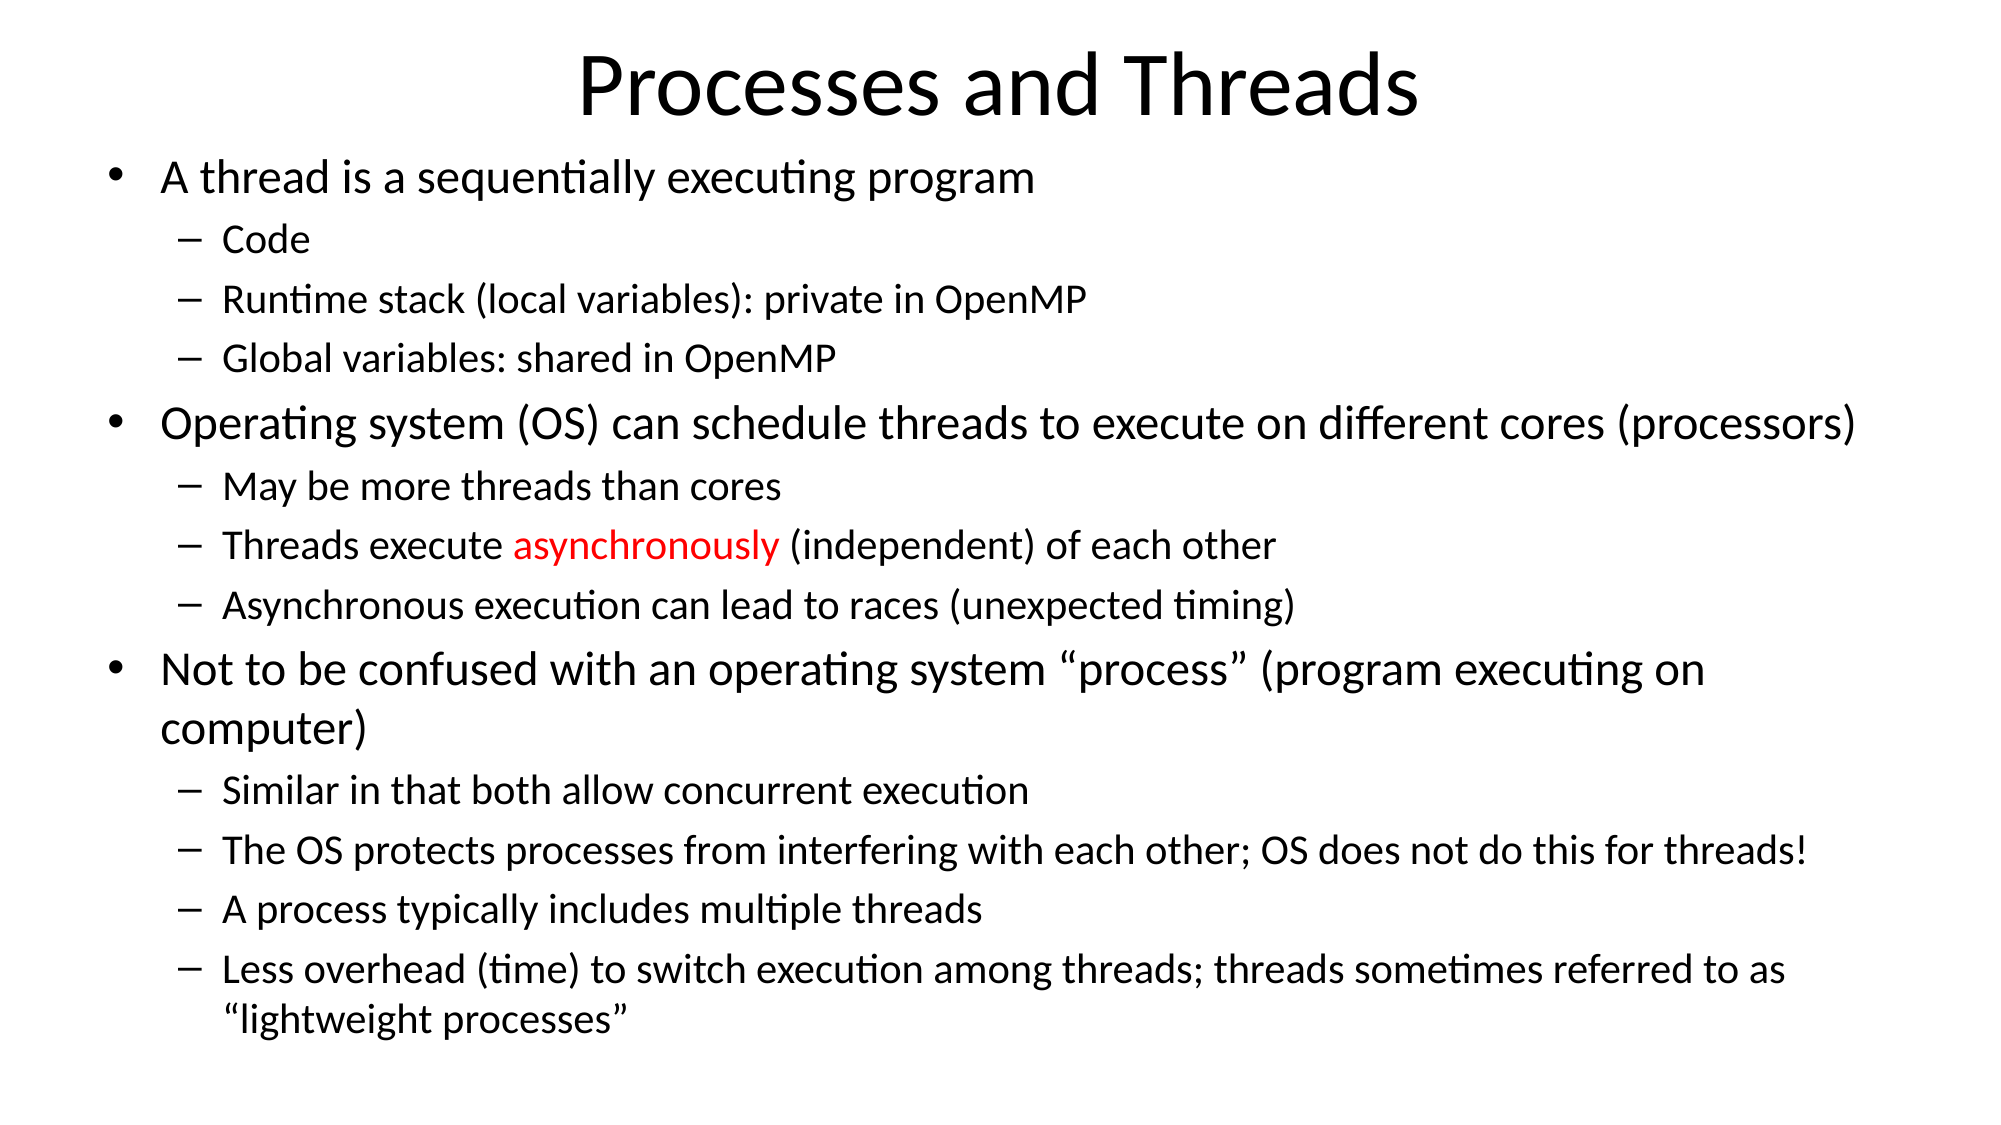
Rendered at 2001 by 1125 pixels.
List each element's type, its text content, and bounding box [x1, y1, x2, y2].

title Processes and Threads [324, 0, 1675, 137]
list A thread is a sequentially executing program Code Runtime stack (local variables): private in OpenMP Global variables: shared in OpenMP Operating system (OS) can schedule threads to execute on different cores (processors) May be more threads than cores Threads execute asynchronously (independent) of each other Asynchronous execution can lead to races (unexpected timing) Not to be confused with an operating system “process” (program executing on computer) Similar in that both allow concurrent execution The OS protects processes from interfering with each other; OS does not do this for threads! A process typically includes multiple threads Less overhead (time) to switch execution among threads; threads sometimes referred to as “lightweight processes” [92, 137, 1893, 1105]
